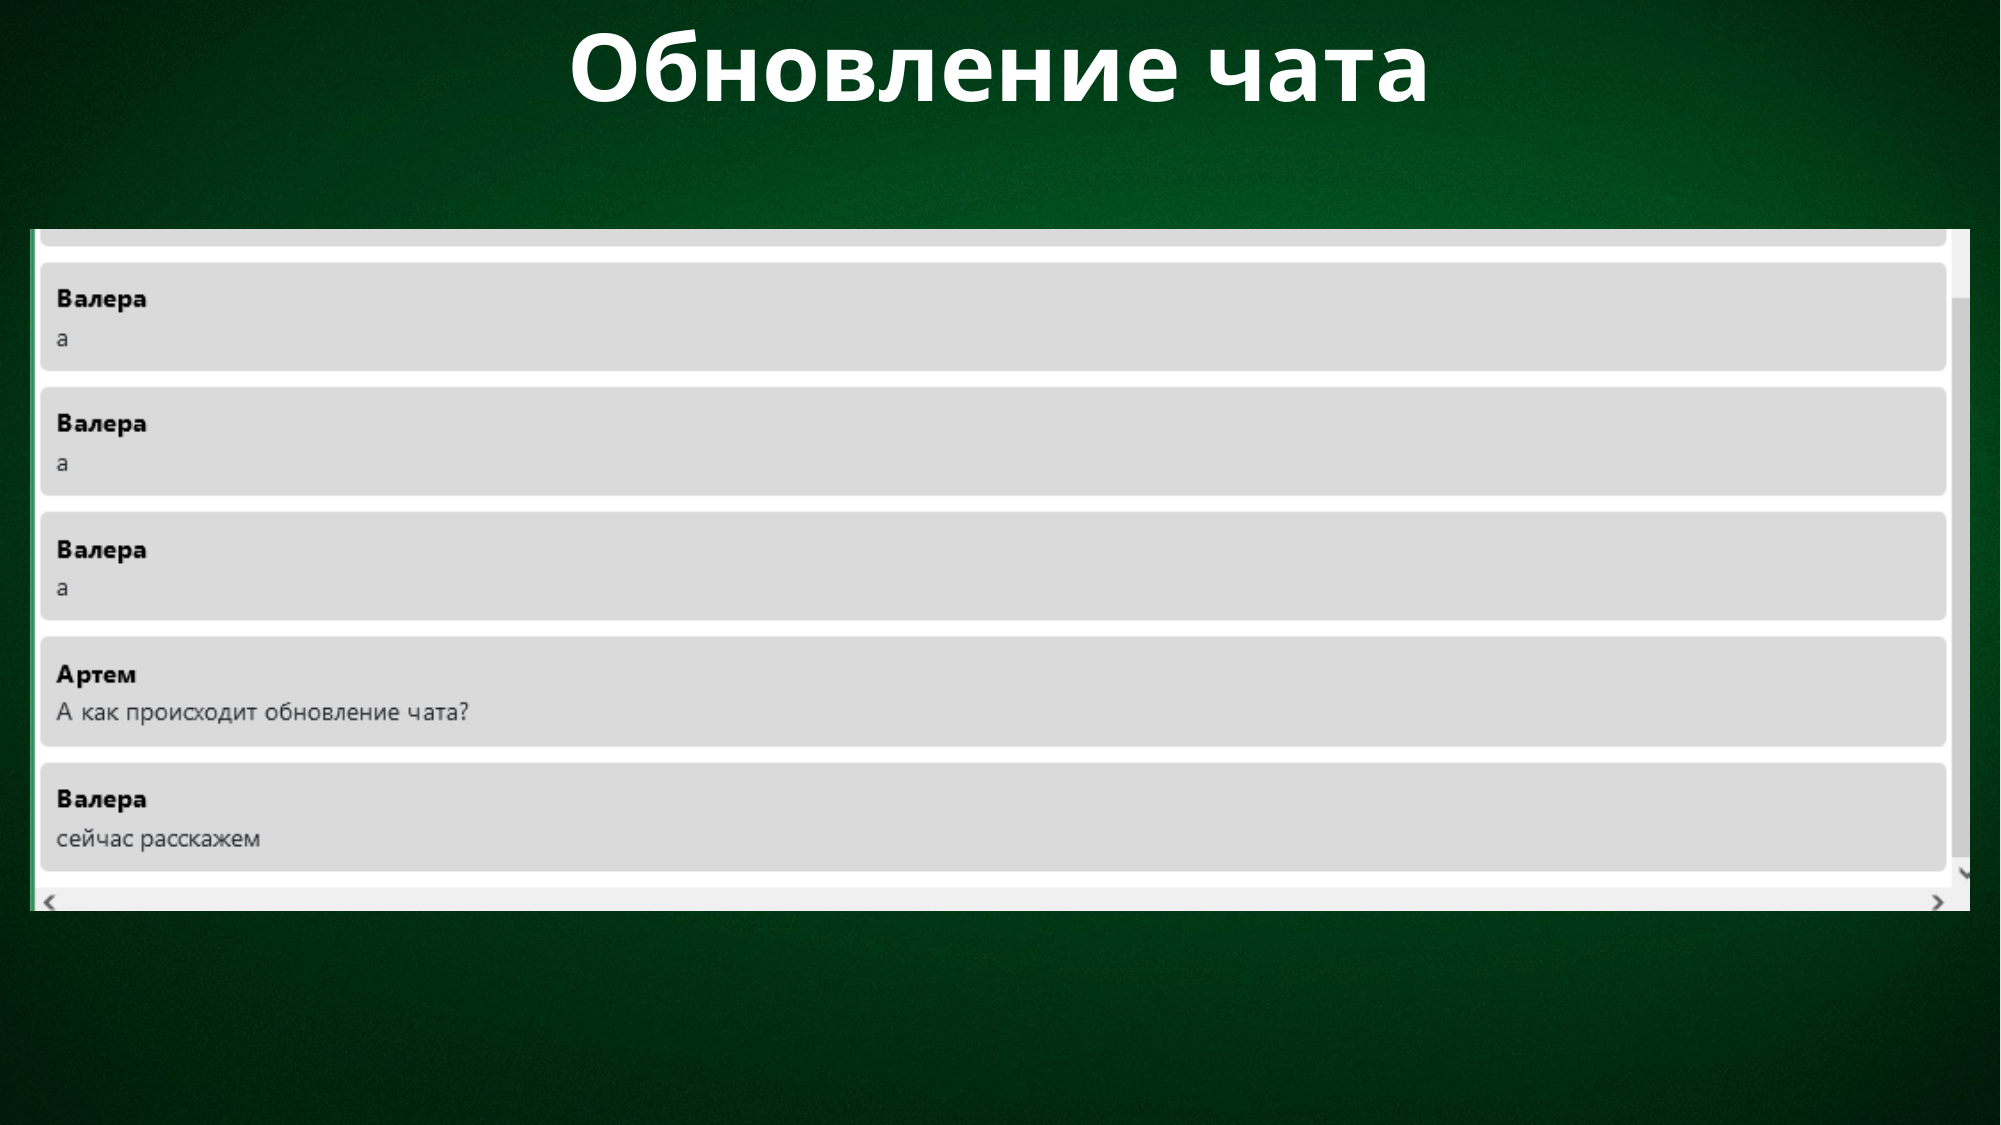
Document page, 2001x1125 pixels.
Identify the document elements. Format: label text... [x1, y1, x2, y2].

picture [0, 0, 2001, 1125]
text_box Обновление чата [0, 0, 2000, 128]
